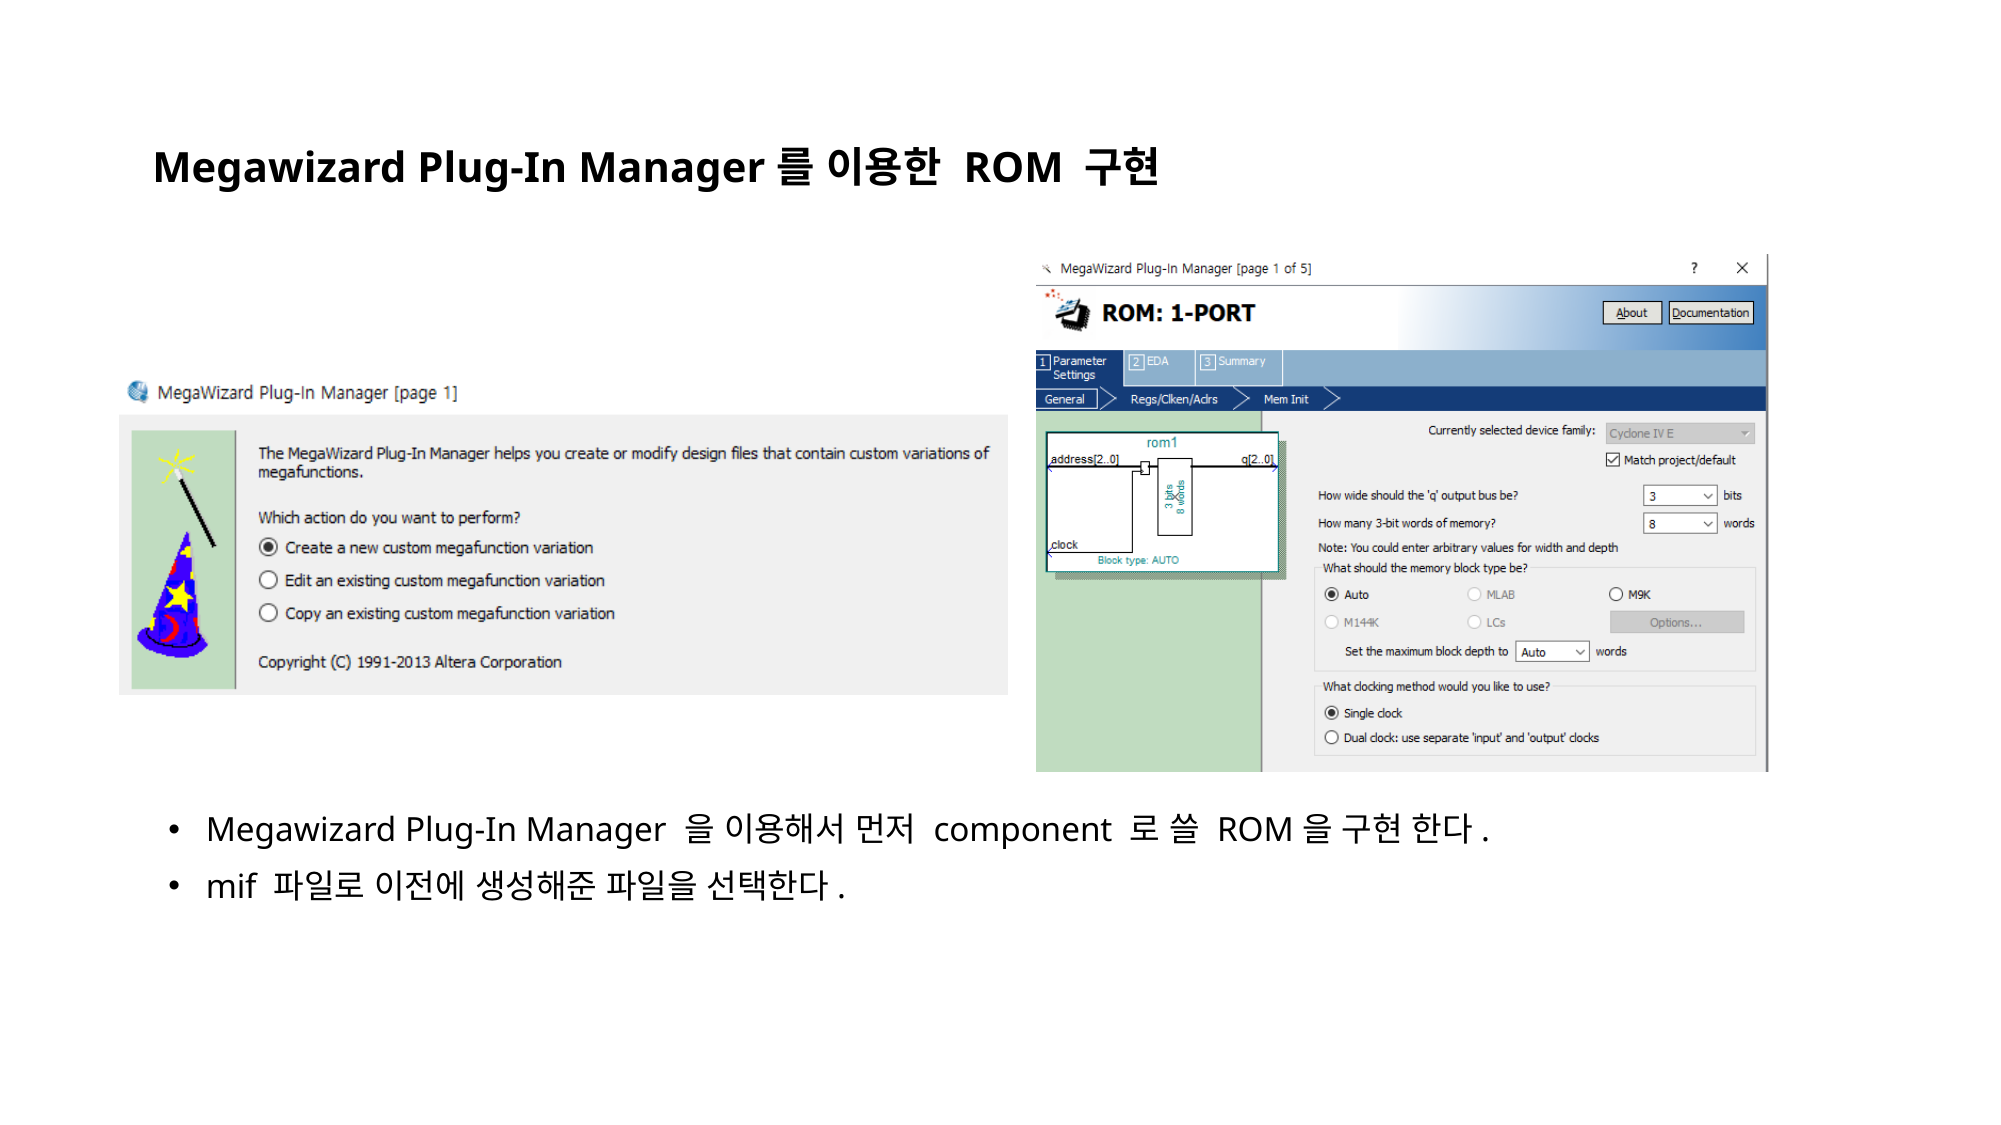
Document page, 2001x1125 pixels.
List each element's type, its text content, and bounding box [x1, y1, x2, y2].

picture [1036, 254, 1769, 772]
title Megawizard Plug-In Manager를 이용한 ROM 구현 [137, 59, 1863, 278]
picture [119, 372, 1008, 695]
list Megawizard Plug-In Manager 을 이용해서 먼저 component 로 쓸 ROM을 구현 한다. mif 파일로 이전에 생성해준 파일을 선택한다. [153, 805, 1879, 1072]
